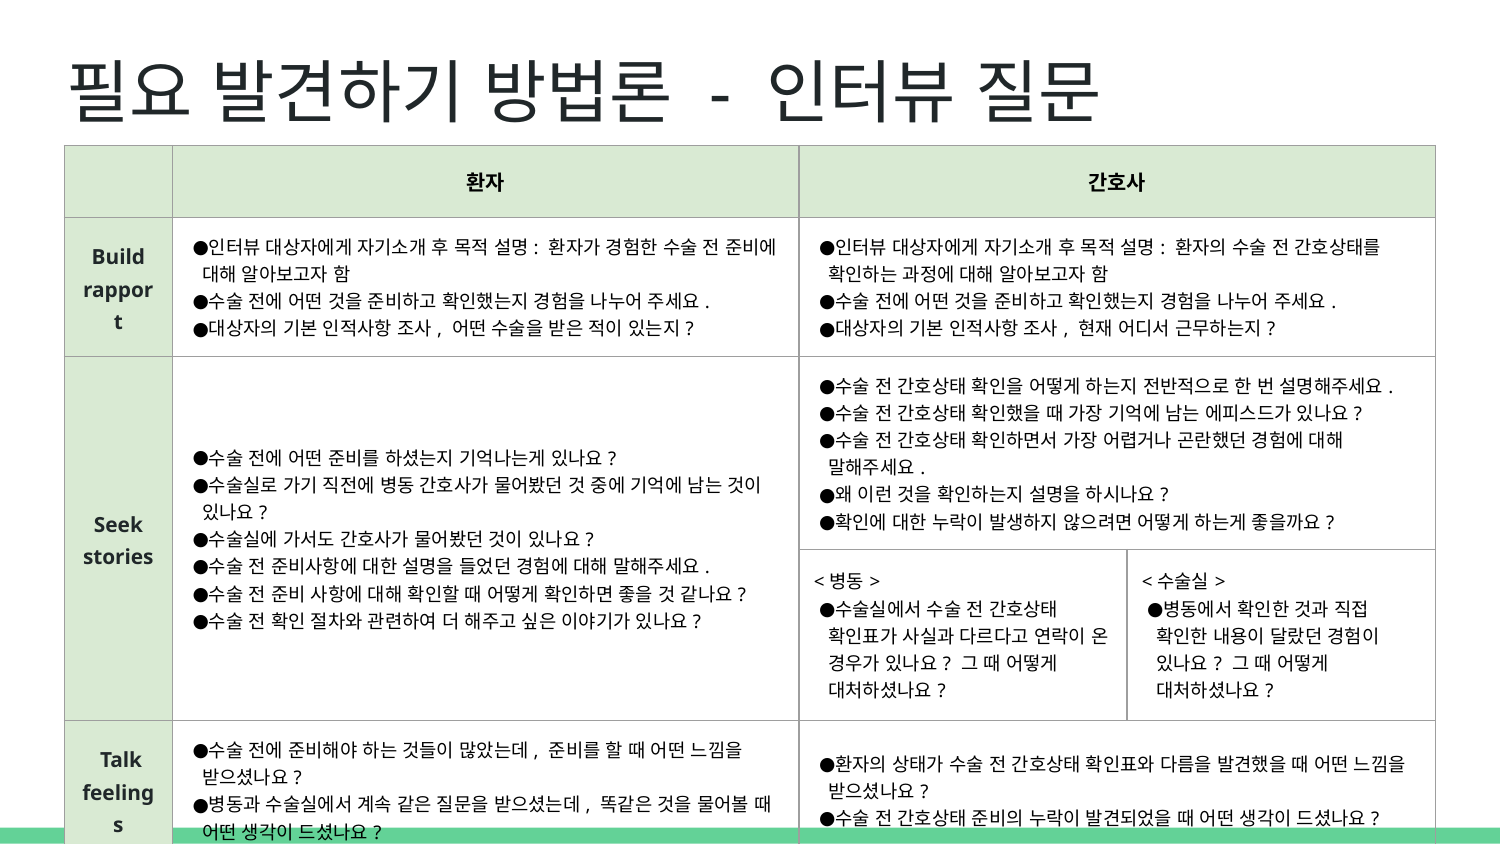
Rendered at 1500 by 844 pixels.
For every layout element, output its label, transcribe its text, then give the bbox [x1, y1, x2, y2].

table_cell 환자의 상태가 수술 전 간호상태 확인표와 다름을 발견했을 때 어떤 느낌을 받으셨나요? 수술 전 간호상태 준비의 누락이 발견되었을 때 어떤 생각이 드셨나요? [800, 721, 1435, 844]
table_cell 수술 전에 어떤 준비를 하셨는지 기억나는게 있나요? 수술실로 가기 직전에 병동 간호사가 물어봤던 것 중에 기억에 남는 것이 있나요? 수술실에 가서도 간호사가 물어봤던 것이 있나요? 수술 전 준비사항에 대한 설명을 들었던 경험에 대해 말해주세요. 수술 전 준비 사항에 대해 확인할 때 어떻게 확인하면 좋을 것 같나요? 수술 전 확인 절차와 관련하여 더 해주고 싶은 이야기가 있나요? [173, 357, 798, 720]
table_cell Talk feelings [65, 721, 172, 844]
table_cell Seek stories [65, 357, 172, 720]
table_cell 인터뷰 대상자에게 자기소개 후 목적 설명: 환자가 경험한 수술 전 준비에 대해 알아보고자 함 수술 전에 어떤 것을 준비하고 확인했는지 경험을 나누어 주세요. 대상자의 기본 인적사항 조사, 어떤 수술을 받은 적이 있는지? [173, 218, 798, 356]
table_cell 수술 전 간호상태 확인을 어떻게 하는지 전반적으로 한 번 설명해주세요. 수술 전 간호상태 확인했을 때 가장 기억에 남는 에피스드가 있나요? 수술 전 간호상태 확인하면서 가장 어렵거나 곤란했던 경험에 대해 말해주세요. 왜 이런 것을 확인하는지 설명을 하시나요? 확인에 대한 누락이 발생하지 않으려면 어떻게 하는게 좋을까요? [800, 357, 1435, 549]
table_cell 수술 전에 준비해야 하는 것들이 많았는데, 준비를 할 때 어떤 느낌을 받으셨나요? 병동과 수술실에서 계속 같은 질문을 받으셨는데, 똑같은 것을 물어볼 때 어떤 생각이 드셨나요? [173, 721, 798, 844]
table_cell <병동> 수술실에서 수술 전 간호상태 확인표가 사실과 다르다고 연락이 온 경우가 있나요? 그 때 어떻게 대처하셨나요? [800, 550, 1126, 720]
table_header 간호사 [800, 146, 1435, 217]
table_header [65, 146, 172, 217]
table_cell <수술실> 병동에서 확인한 것과 직접 확인한 내용이 달랐던 경험이 있나요? 그 때 어떻게 대처하셨나요? [1128, 550, 1435, 720]
title 필요 발견하기 방법론 - 인터뷰 질문 [51, 34, 1449, 129]
table_cell Build rapport [65, 218, 172, 356]
table_cell 인터뷰 대상자에게 자기소개 후 목적 설명: 환자의 수술 전 간호상태를 확인하는 과정에 대해 알아보고자 함 수술 전에 어떤 것을 준비하고 확인했는지 경험을 나누어 주세요. 대상자의 기본 인적사항 조사, 현재 어디서 근무하는지? [800, 218, 1435, 356]
table_header 환자 [173, 146, 798, 217]
